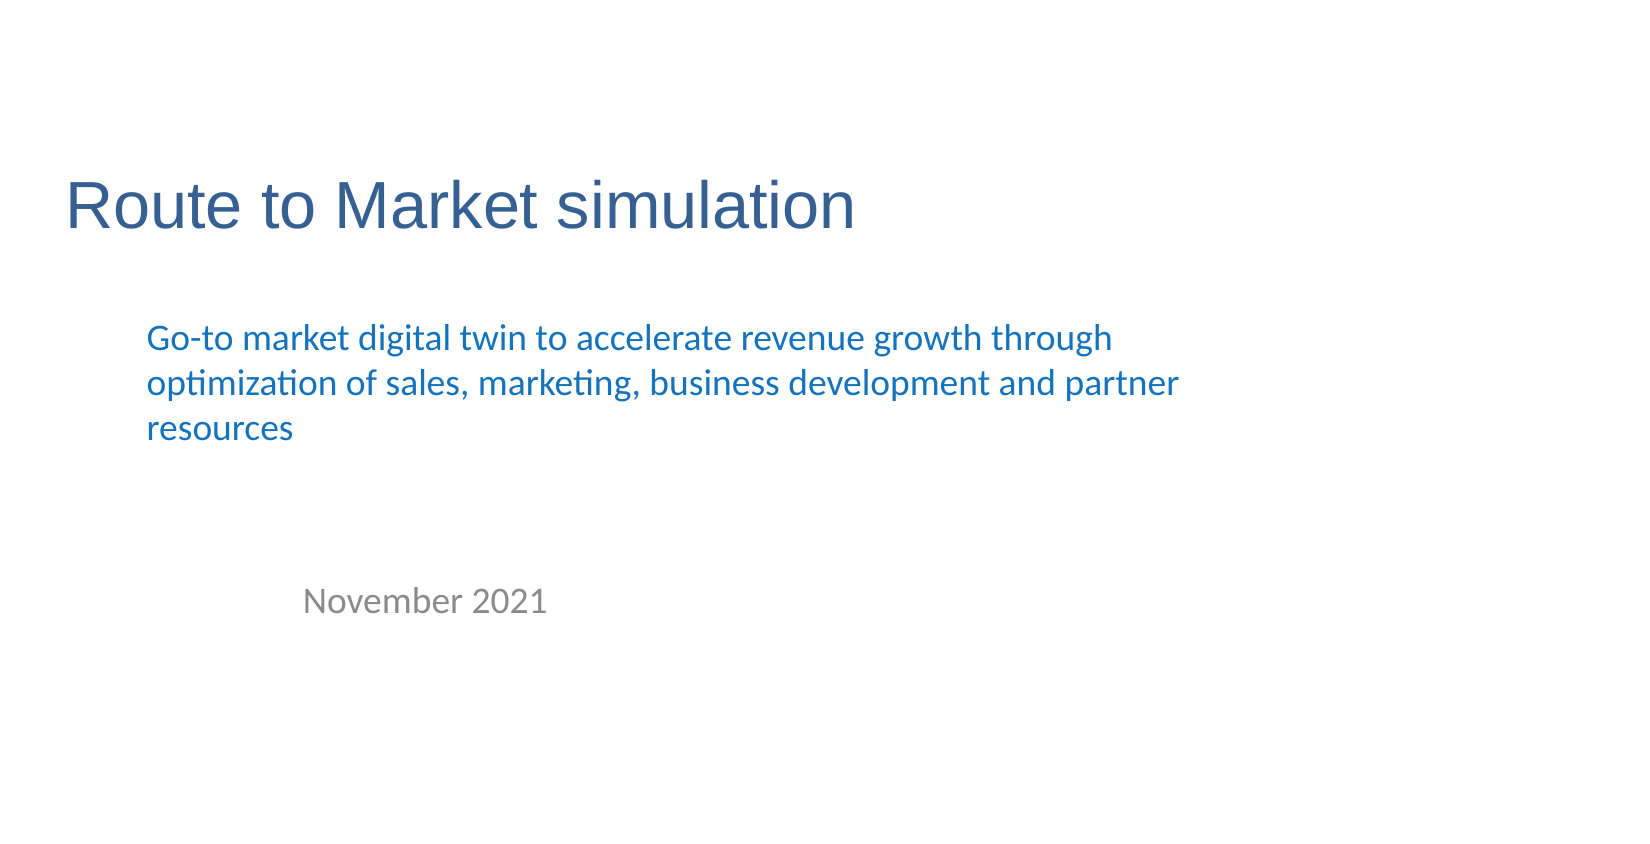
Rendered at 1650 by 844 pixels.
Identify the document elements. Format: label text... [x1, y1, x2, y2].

title Route to Market simulation [50, 131, 988, 272]
subtitle November 2021 [173, 568, 678, 638]
text_box Go-to market digital twin to accelerate revenue growth through optimization of sales, marketing, business development and partner resources [131, 294, 1224, 466]
